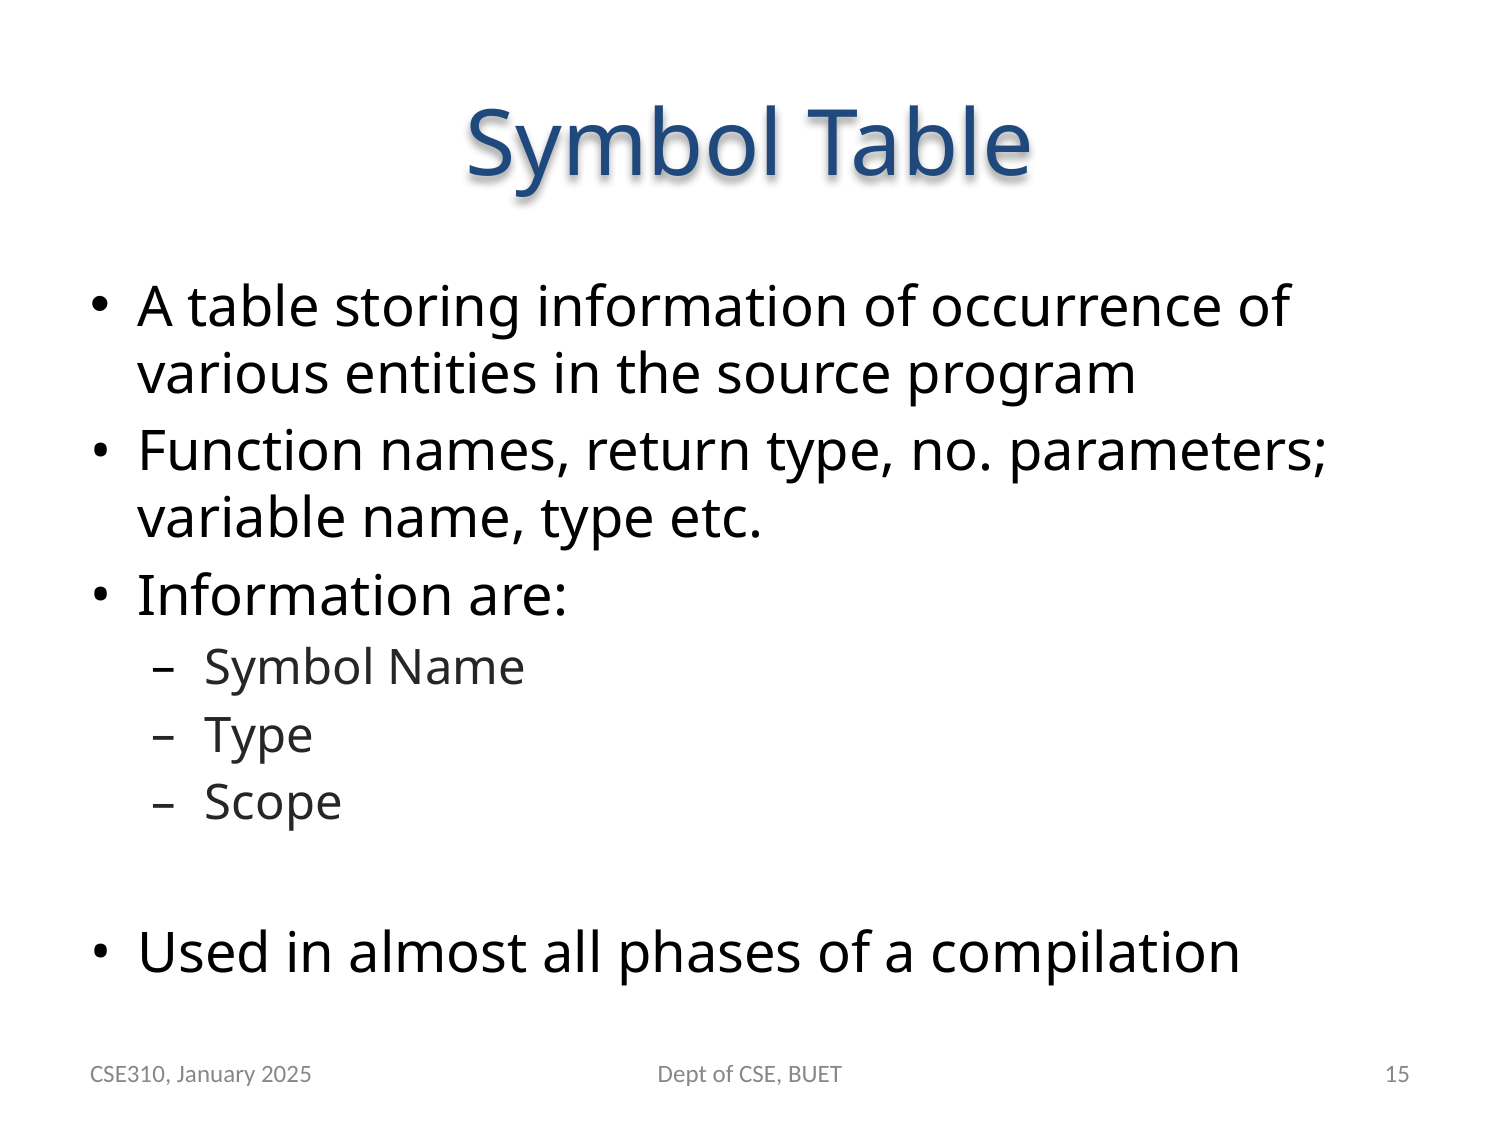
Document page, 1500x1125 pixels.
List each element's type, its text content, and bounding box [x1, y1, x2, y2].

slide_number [75, 1042, 450, 1103]
slide_number ‹#› [1074, 1042, 1425, 1103]
title Symbol Table [75, 45, 1425, 233]
footer Dept of CSE, BUET [637, 1042, 863, 1103]
list A table storing information of occurrence of various entities in the source program Function names, return type, no. parameters; variable name, type etc. Information are: Symbol Name Type Scope Used in almost all phases of a compilation [75, 262, 1425, 1005]
